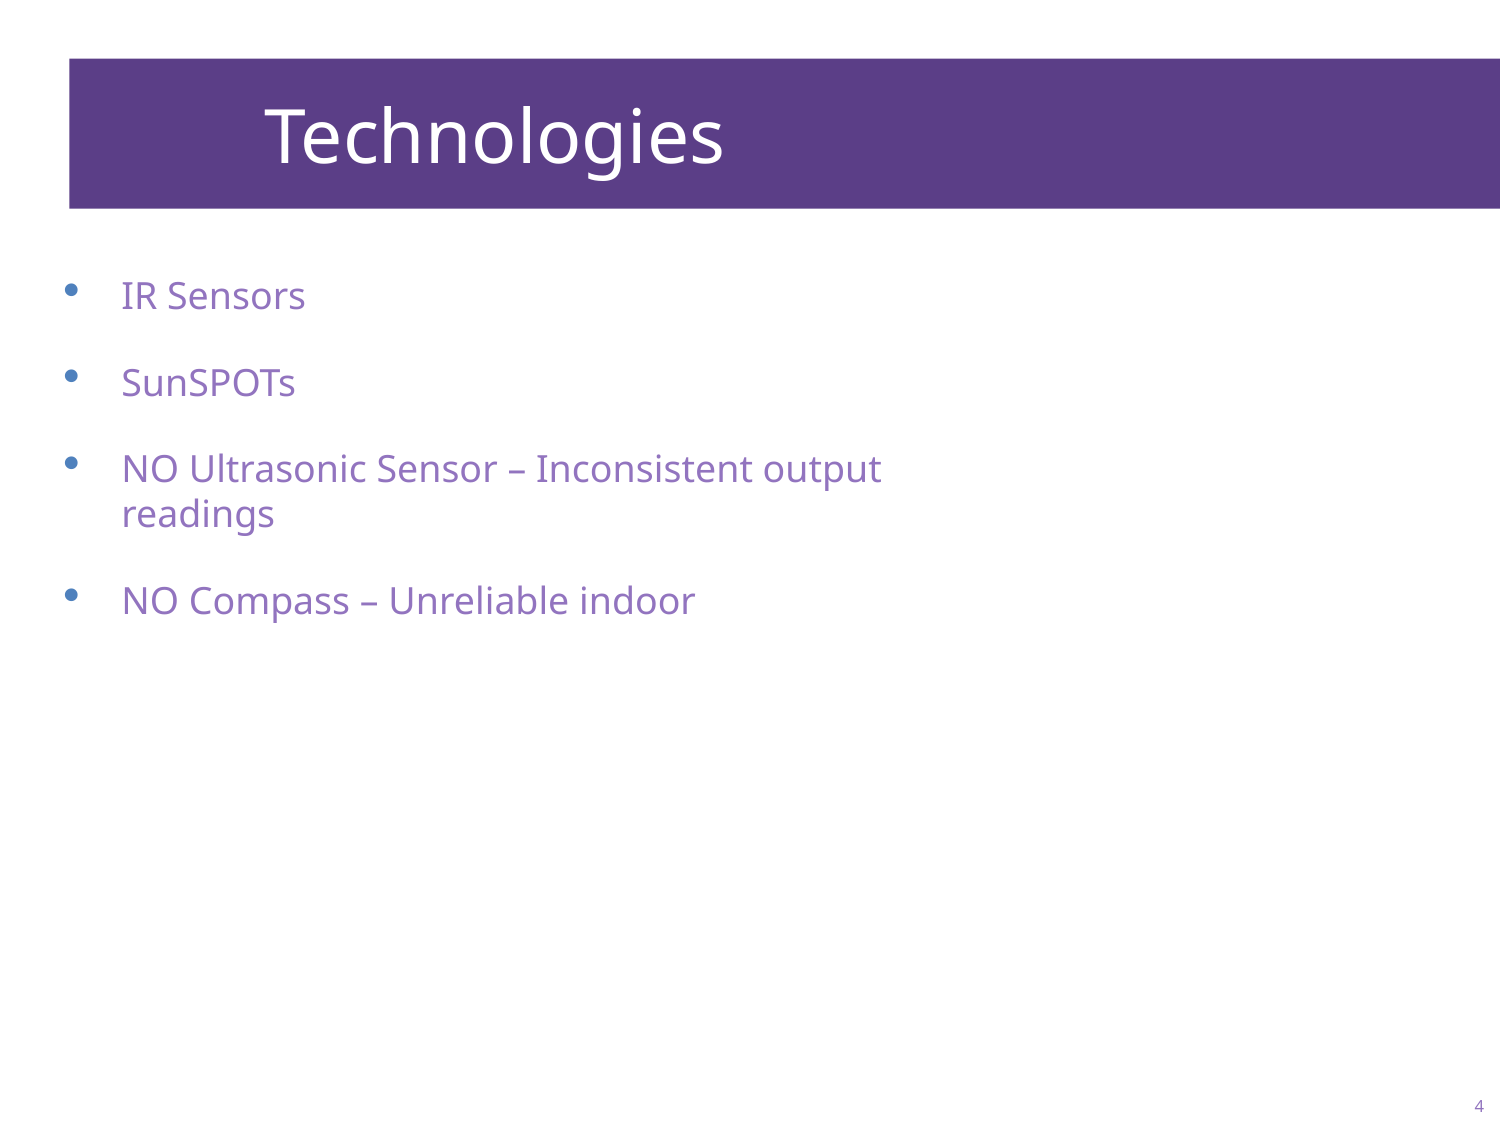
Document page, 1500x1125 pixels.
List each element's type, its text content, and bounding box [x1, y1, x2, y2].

slide_number 3 [1441, 1077, 1500, 1125]
list IR Sensors SunSPOTs NO Ultrasonic Sensor – Inconsistent output readings NO Compass – Unreliable indoor [50, 264, 902, 1030]
title Technologies [69, 58, 1500, 209]
